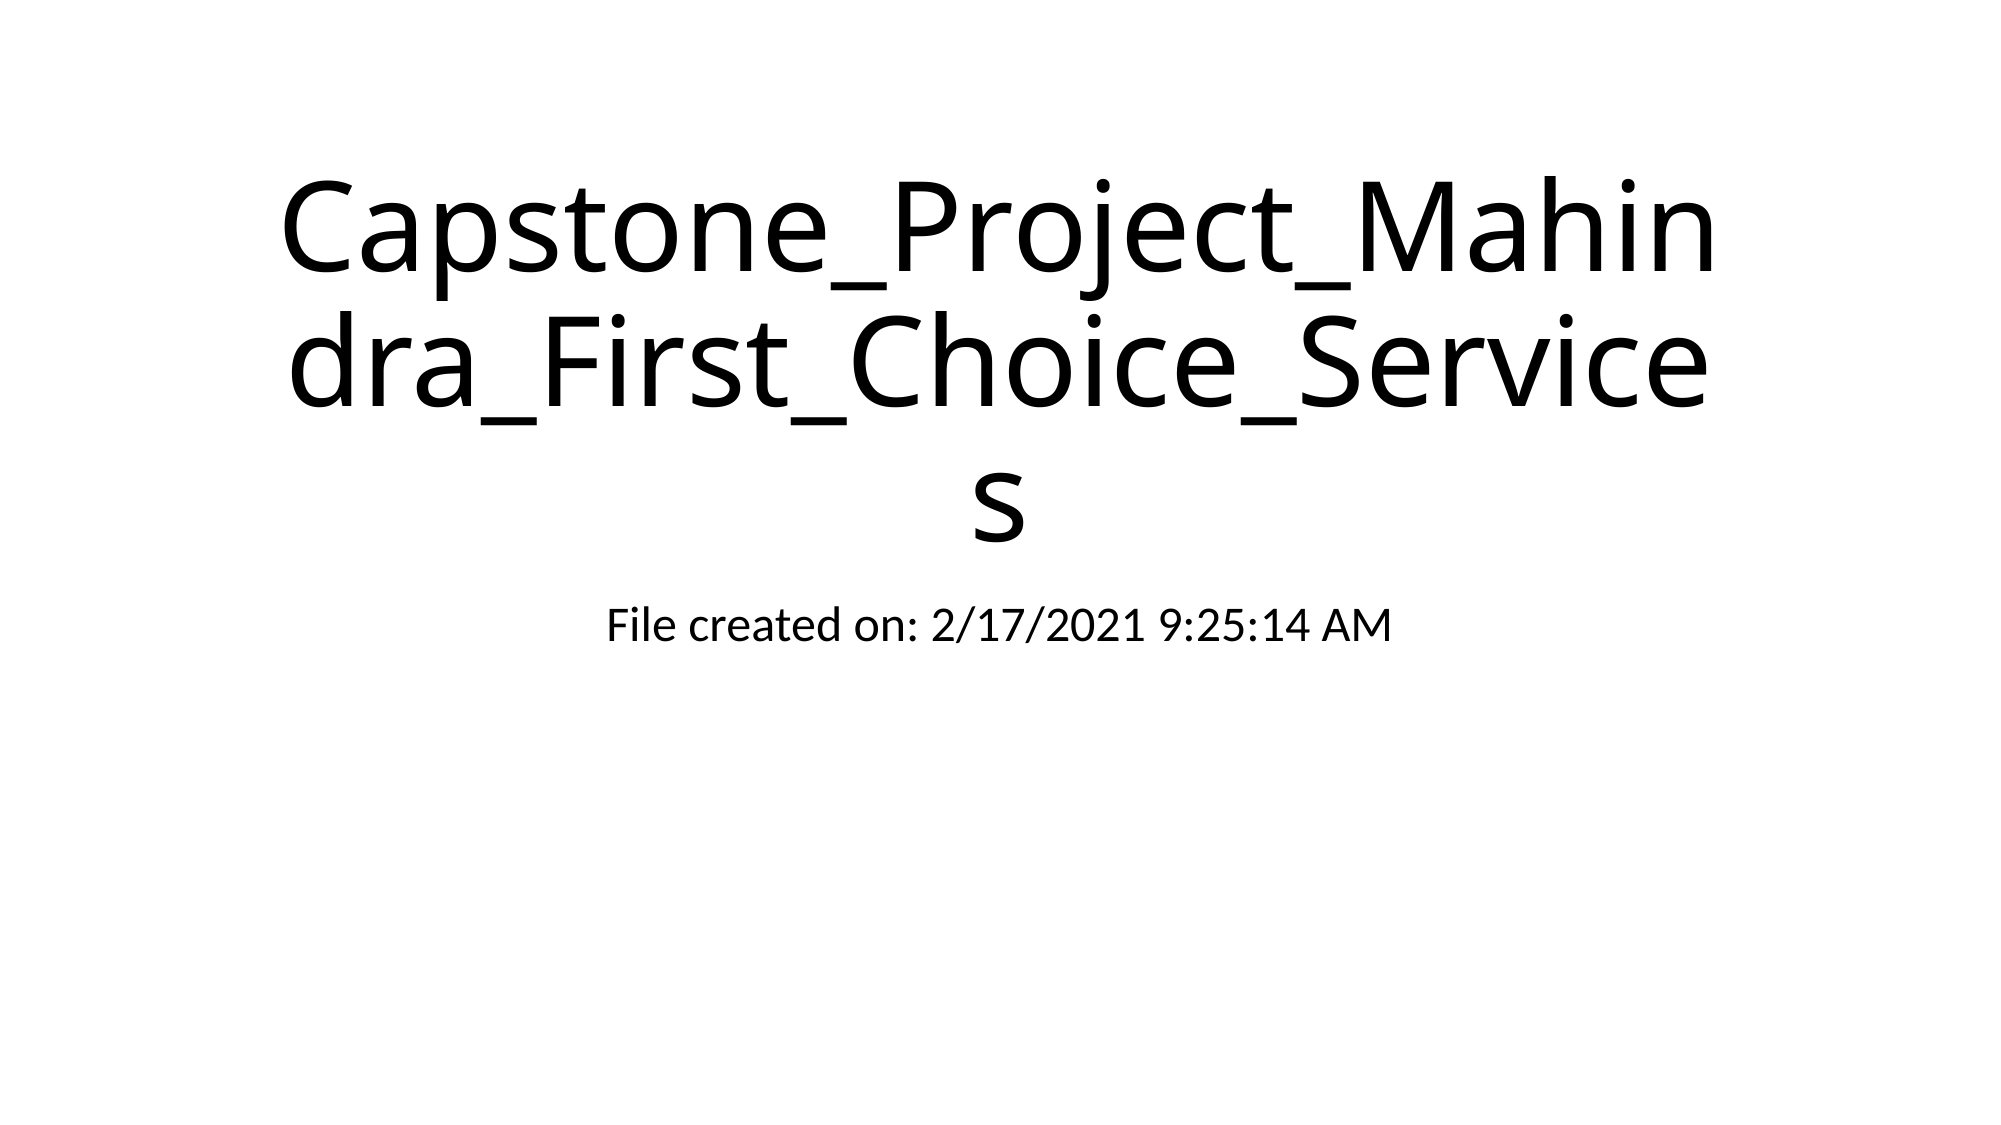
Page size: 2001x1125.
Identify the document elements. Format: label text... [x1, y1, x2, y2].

title Capstone_Project_Mahindra_First_Choice_Services [249, 184, 1750, 576]
subtitle File created on: 2/17/2021 9:25:14 AM [249, 590, 1750, 863]
